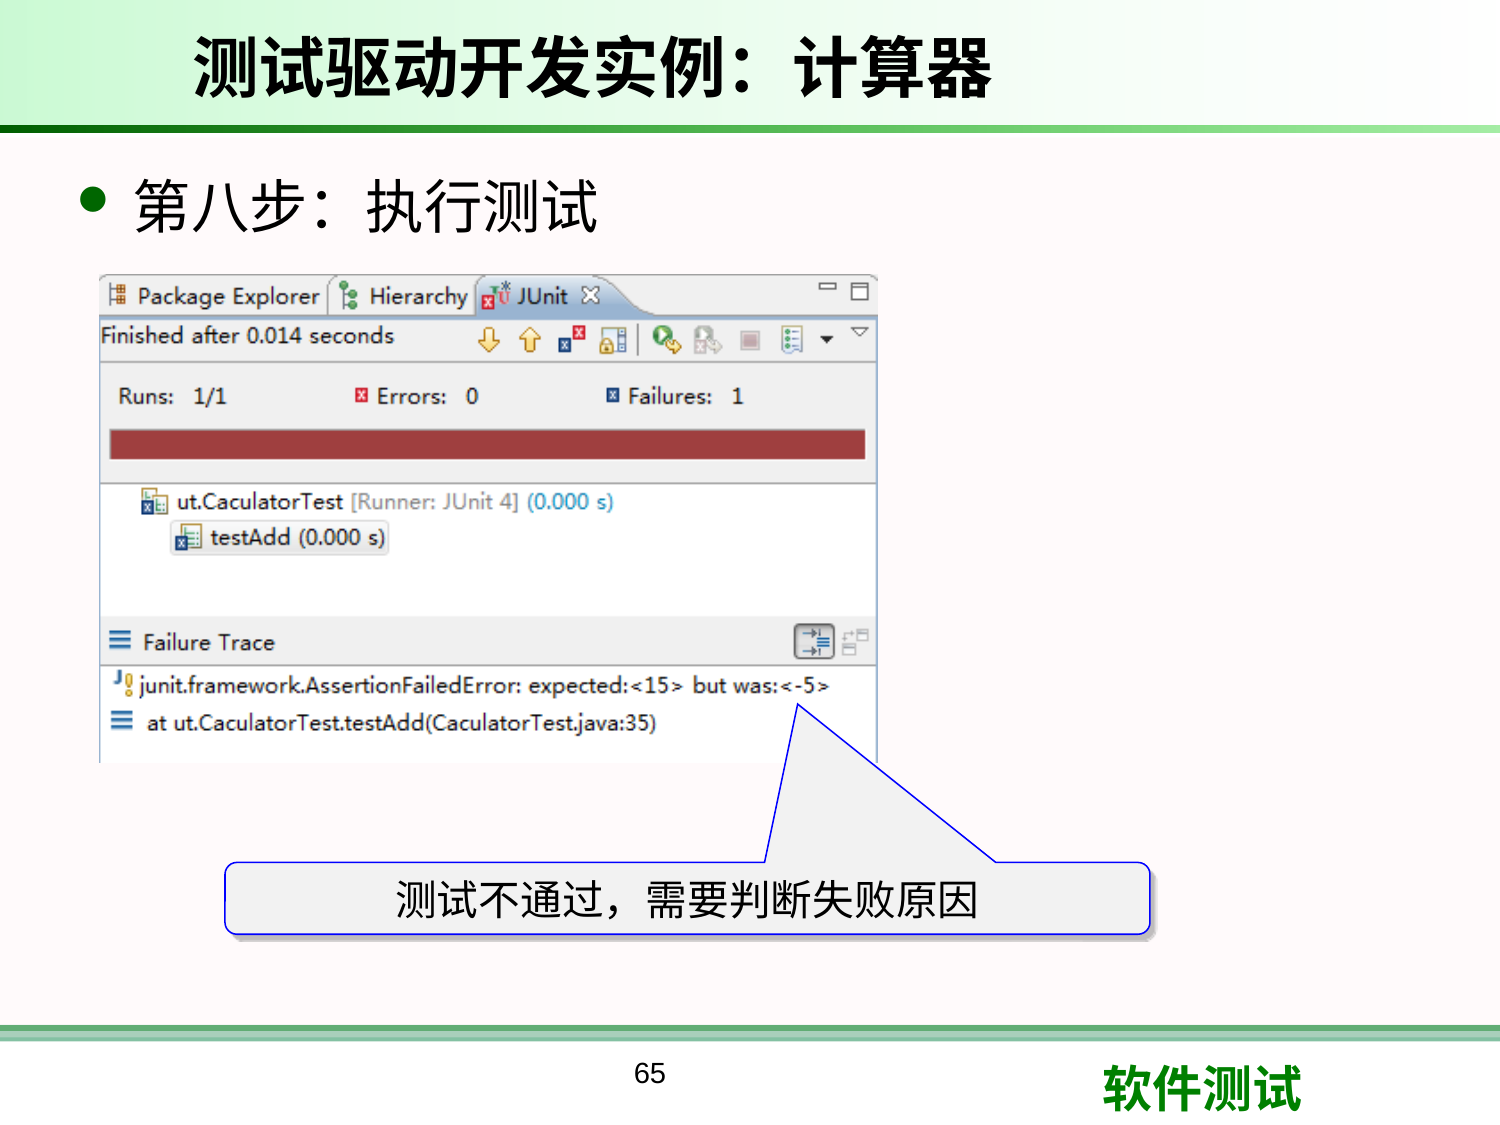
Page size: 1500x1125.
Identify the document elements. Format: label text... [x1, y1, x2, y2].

title 测试驱动开发实例：计算器 [176, 12, 1223, 119]
picture [99, 274, 878, 763]
list 第八步：执行测试 [58, 162, 1463, 1001]
text_box 测试不通过，需要判断失败原因 [224, 769, 1150, 935]
footer 65 [412, 1046, 888, 1125]
